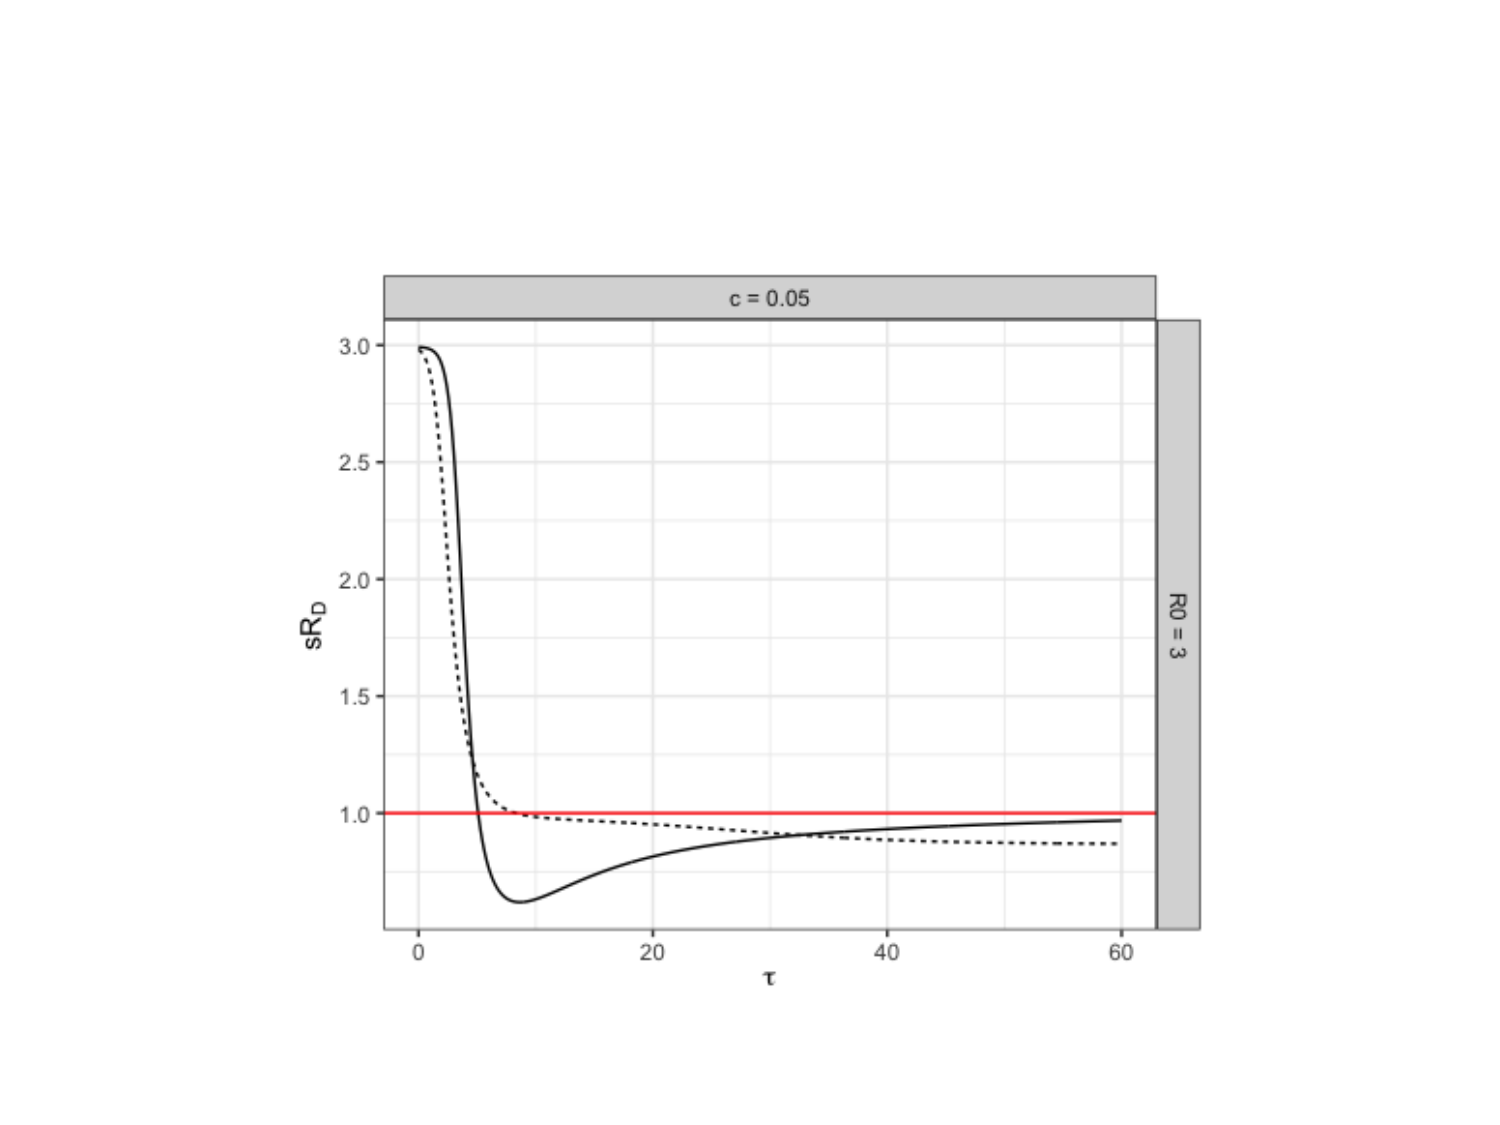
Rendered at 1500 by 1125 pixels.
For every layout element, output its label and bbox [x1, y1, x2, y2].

picture [287, 262, 1215, 1005]
